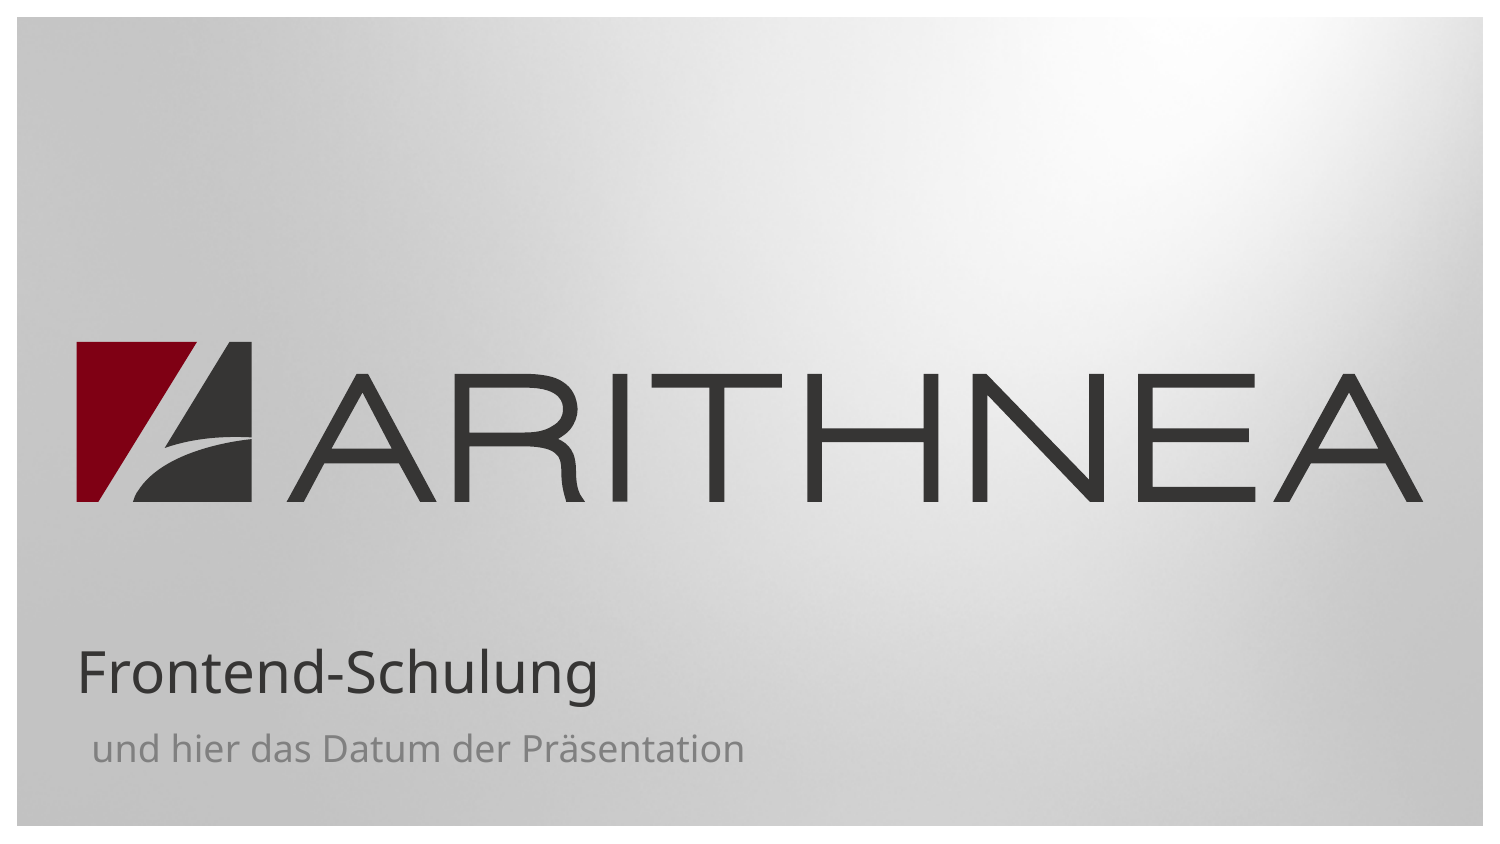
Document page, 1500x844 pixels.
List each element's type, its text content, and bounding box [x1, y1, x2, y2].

picture [17, 17, 1483, 826]
list und hier das Datum der Präsentation [76, 717, 1424, 767]
title Frontend-Schulung [76, 622, 1424, 717]
